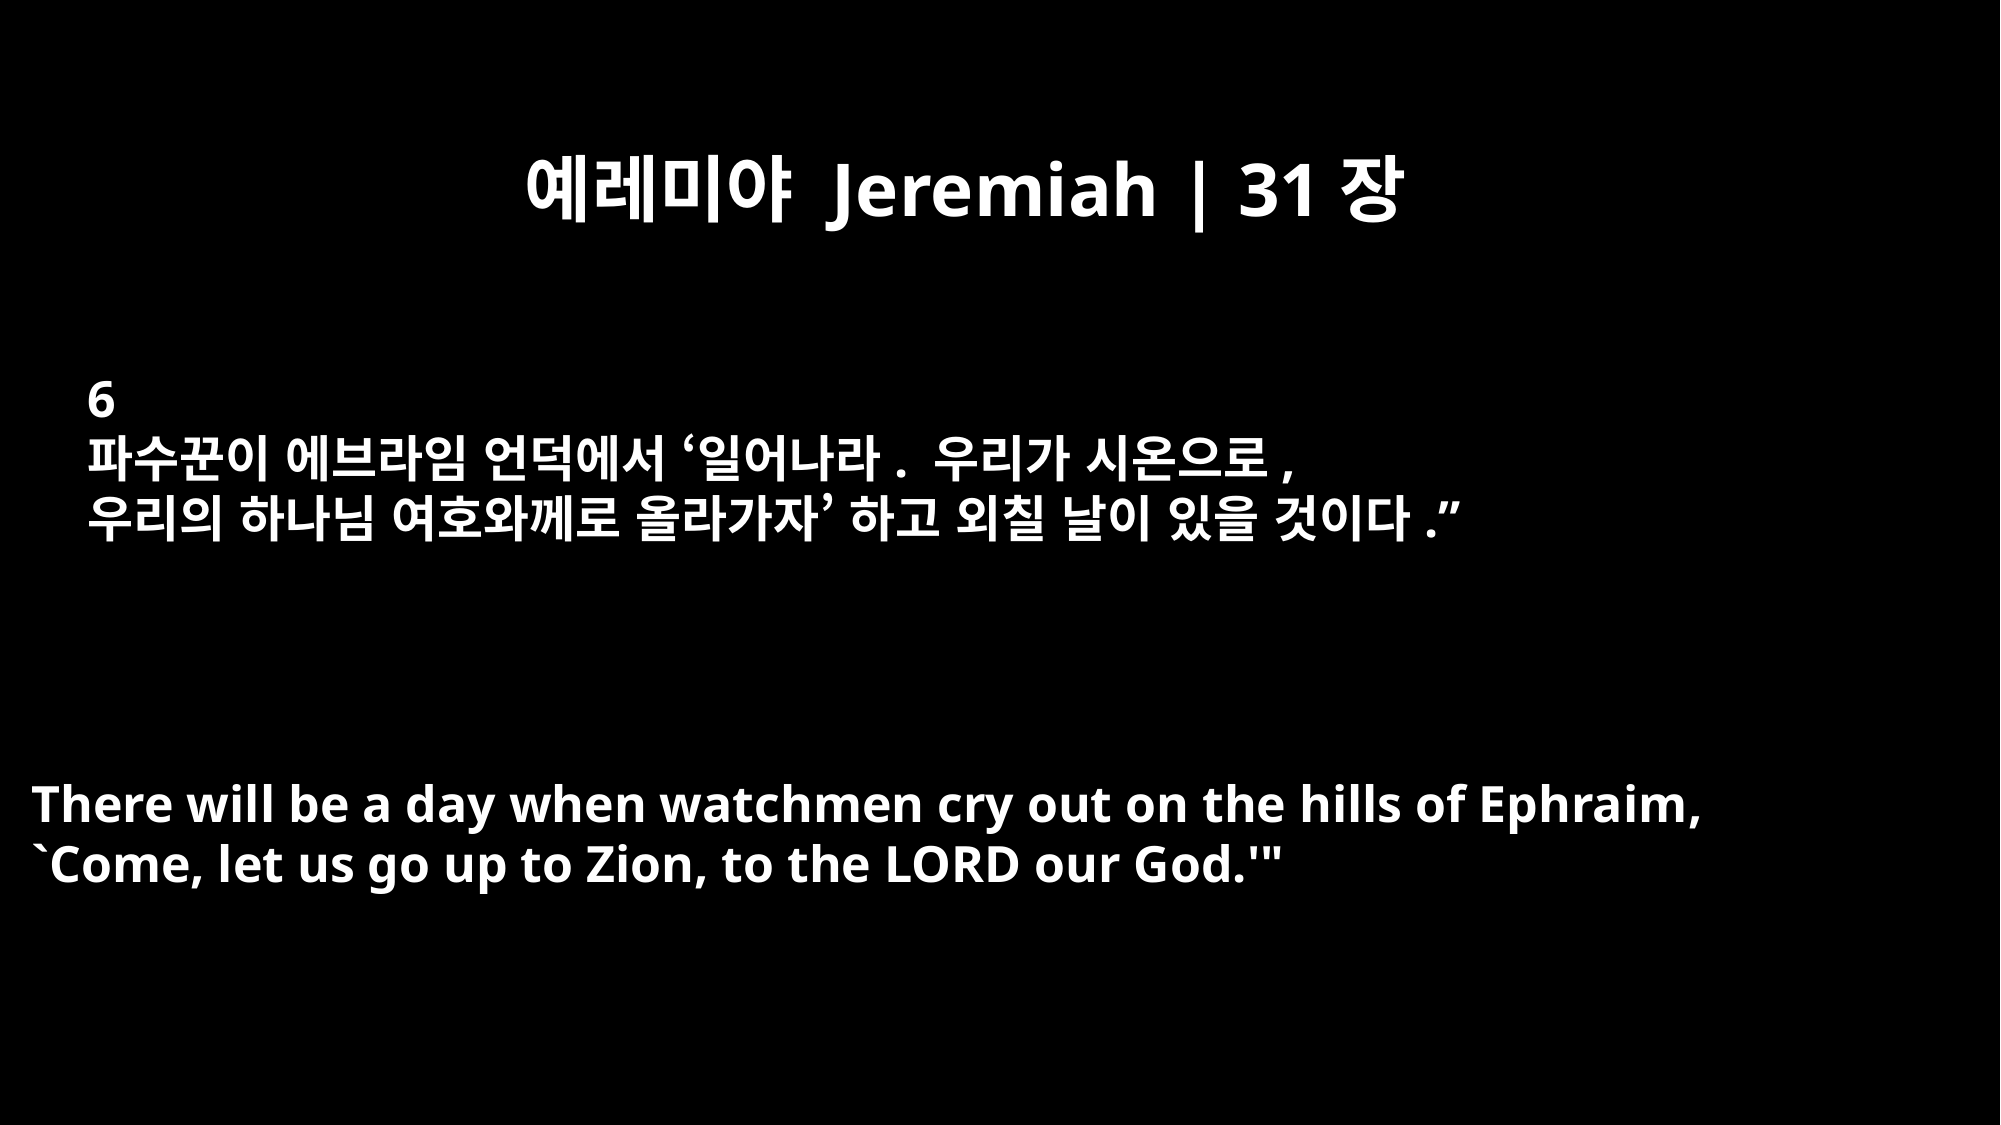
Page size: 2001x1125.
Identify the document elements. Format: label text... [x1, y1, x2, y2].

text_box 6 파수꾼이 에브라임 언덕에서 ‘일어나라. 우리가 시온으로, 우리의 하나님 여호와께로 올라가자’ 하고 외칠 날이 있을 것이다.” [73, 359, 1476, 555]
text_box There will be a day when watchmen cry out on the hills of Ephraim, `Come, let us go up to Zion, to the LORD our God.'" [16, 764, 1718, 900]
text_box 예레미야 Jeremiah | 31장 [510, 136, 1422, 239]
